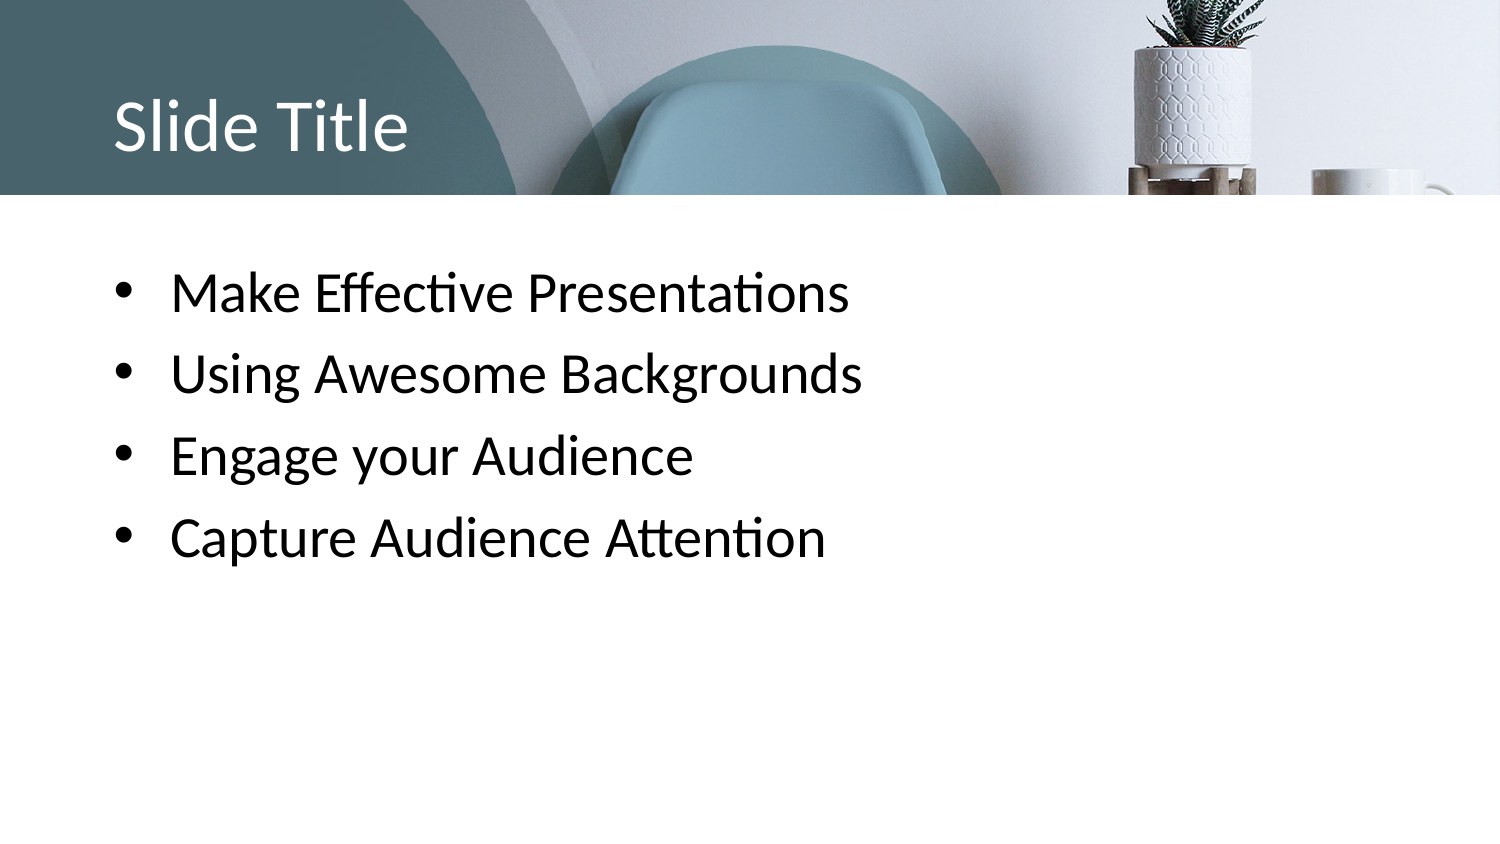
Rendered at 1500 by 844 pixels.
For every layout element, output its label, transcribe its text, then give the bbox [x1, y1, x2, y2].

list Make Effective Presentations Using Awesome Backgrounds Engage your Audience Capture Audience Attention [98, 246, 1402, 773]
picture [0, 0, 1500, 844]
title Slide Title [98, 46, 1402, 197]
